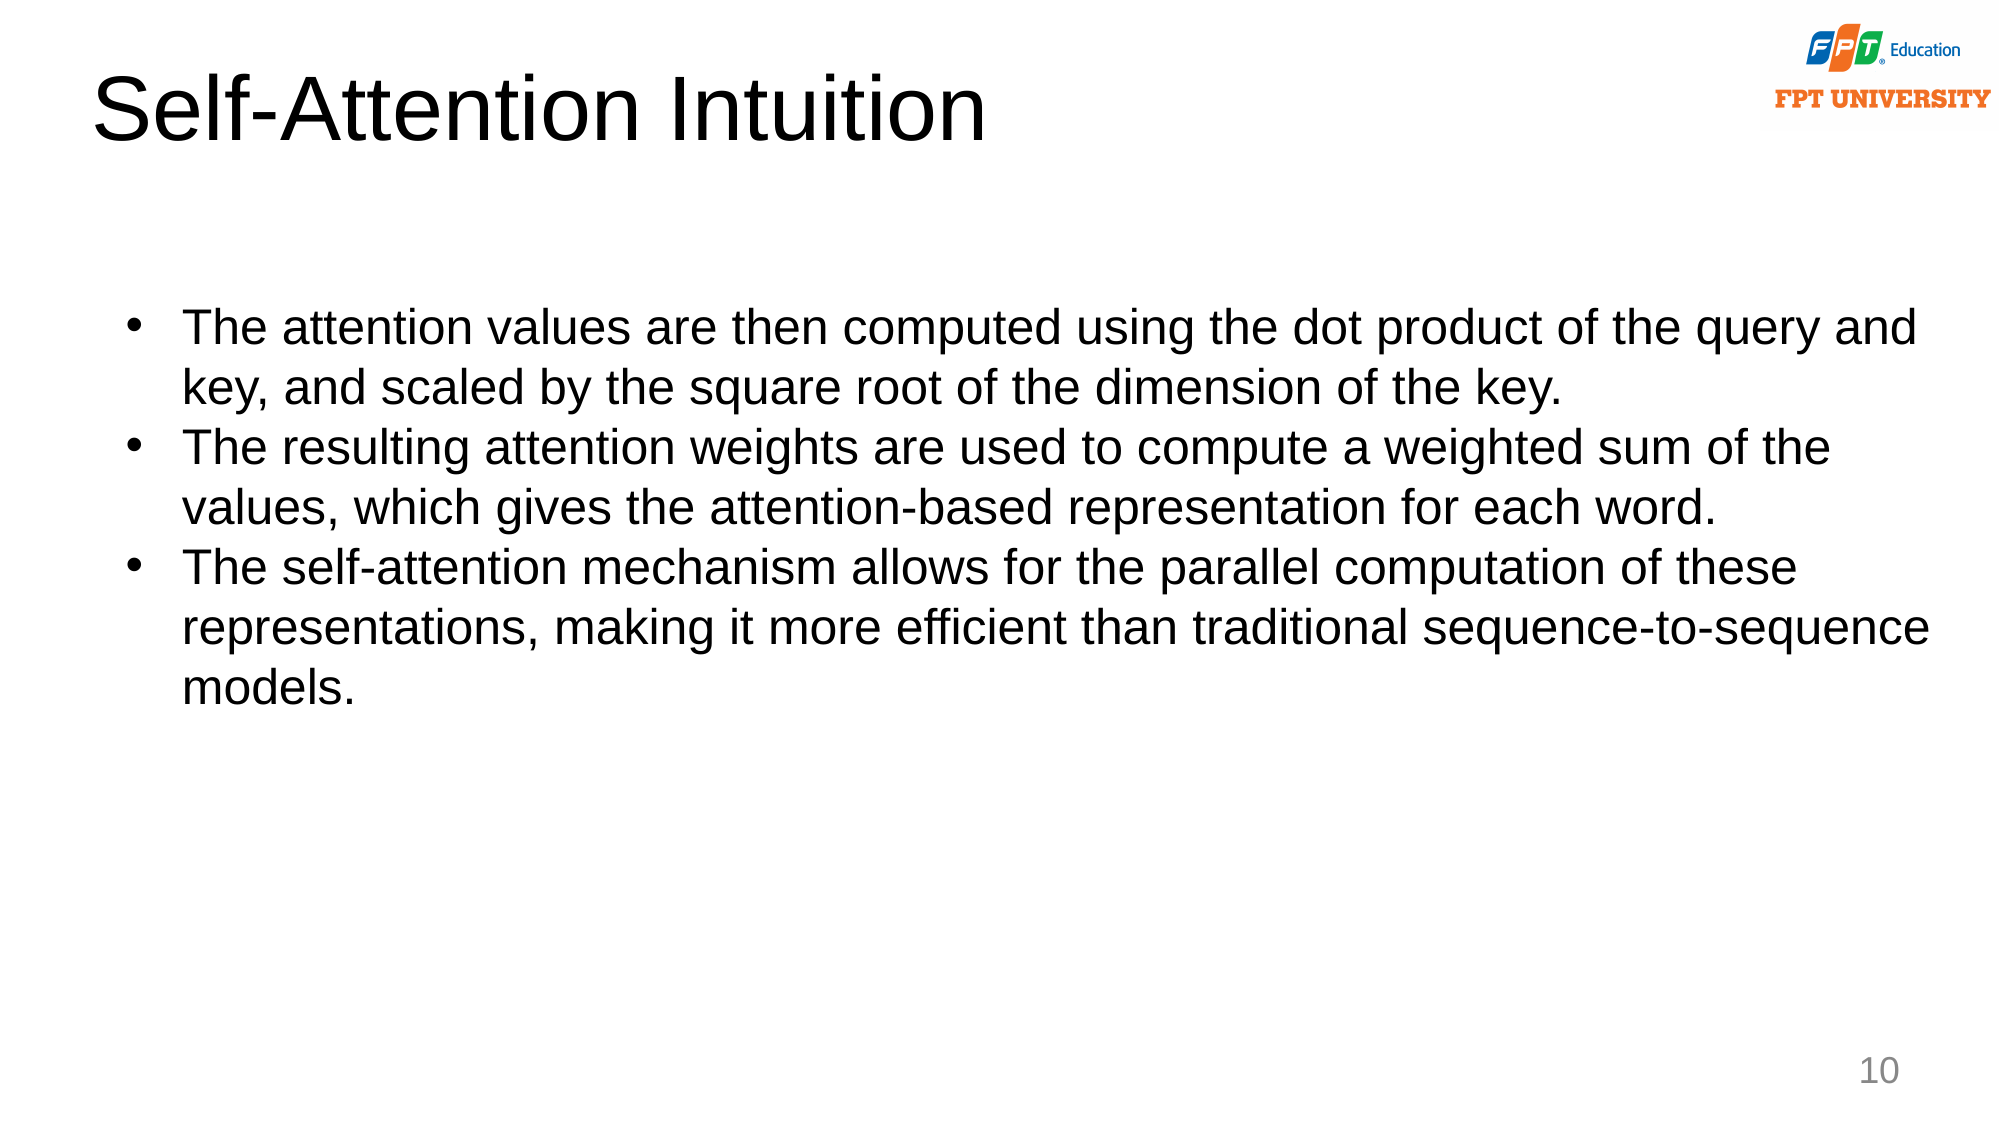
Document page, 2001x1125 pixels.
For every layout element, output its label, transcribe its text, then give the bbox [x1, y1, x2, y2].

slide_number 10 [1440, 1046, 1900, 1103]
title Self-Attention Intuition [89, 46, 1099, 434]
text_box The attention values are then computed using the dot product of the query and key, and scaled by the square root of the dimension of the key. The resulting attention weights are used to compute a weighted sum of the values, which gives the attention-based representation for each word. The self-attention mechanism allows for the parallel computation of these representations, making it more efficient than traditional sequence-to-sequence models. [110, 279, 1956, 730]
picture [1760, 0, 1999, 131]
